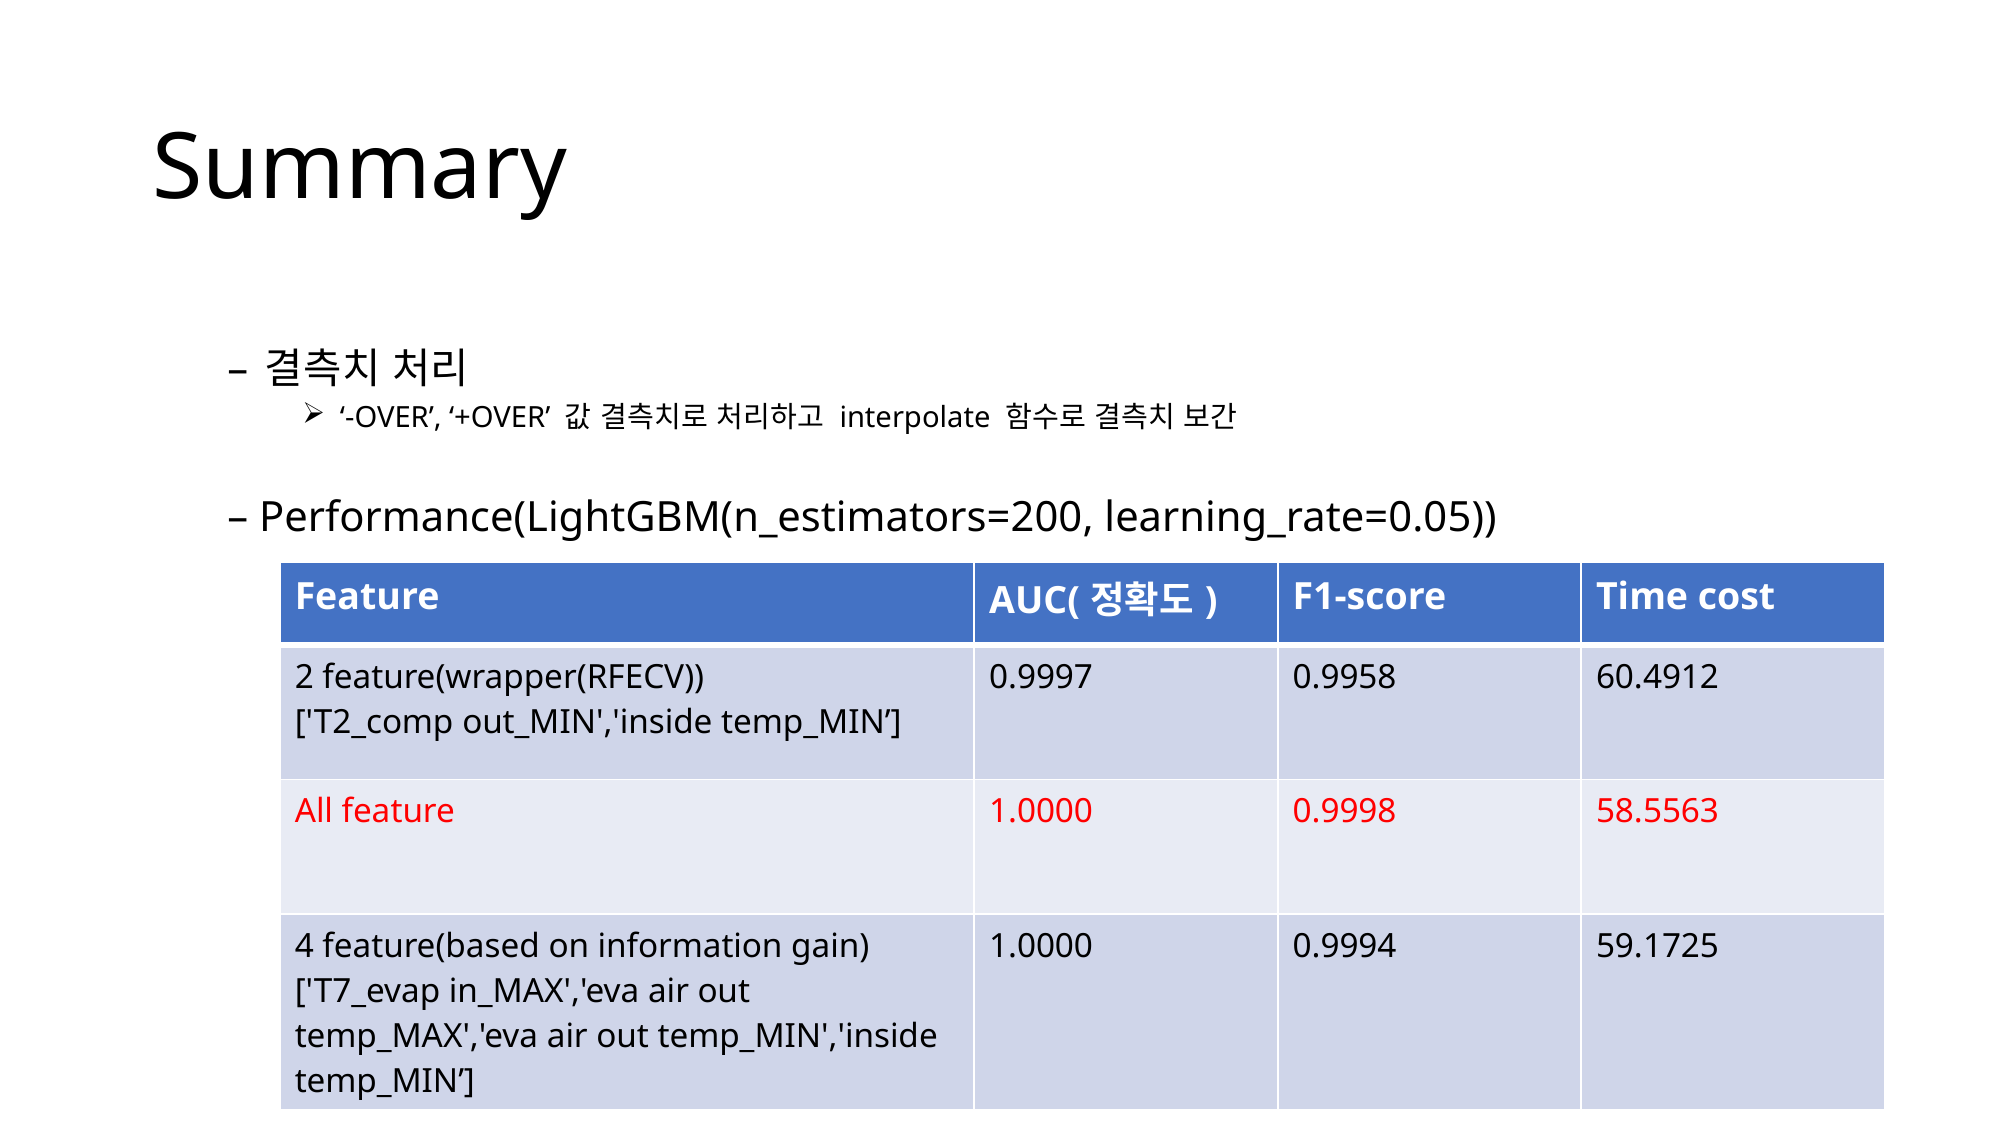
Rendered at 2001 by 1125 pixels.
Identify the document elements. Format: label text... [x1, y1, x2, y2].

table_cell 0.9958 [1279, 648, 1580, 779]
table_cell 1.0000 [975, 915, 1277, 1109]
table_header Time cost [1582, 563, 1884, 642]
table_header Feature [281, 563, 973, 642]
table_cell 59.1725 [1582, 915, 1884, 1109]
table_header AUC(정확도) [975, 563, 1277, 642]
table_cell 2 feature(wrapper(RFECV)) ['T2_comp out_MIN','inside temp_MIN’] [281, 648, 973, 779]
table_cell 60.4912 [1582, 648, 1884, 779]
table_header F1-score [1279, 563, 1580, 642]
text_box 결측치 처리 ‘-OVER’, ‘+OVER’ 값 결측치로 처리하고 interpolate 함수로 결측치 보간 Performance(LightGBM(n_estimators=200, learning_rate=0.05)) [137, 339, 1946, 1125]
title Summary [137, 59, 1863, 278]
table_cell 0.9998 [1279, 780, 1580, 913]
table_cell All feature [281, 780, 973, 913]
table_cell 0.9994 [1279, 915, 1580, 1109]
table_cell 1.0000 [975, 780, 1277, 913]
table_cell 0.9997 [975, 648, 1277, 779]
table_cell 4 feature(based on information gain) ['T7_evap in_MAX','eva air out temp_MAX','eva air out temp_MIN','inside temp_MIN’] [281, 915, 973, 1109]
table_cell 58.5563 [1582, 780, 1884, 913]
